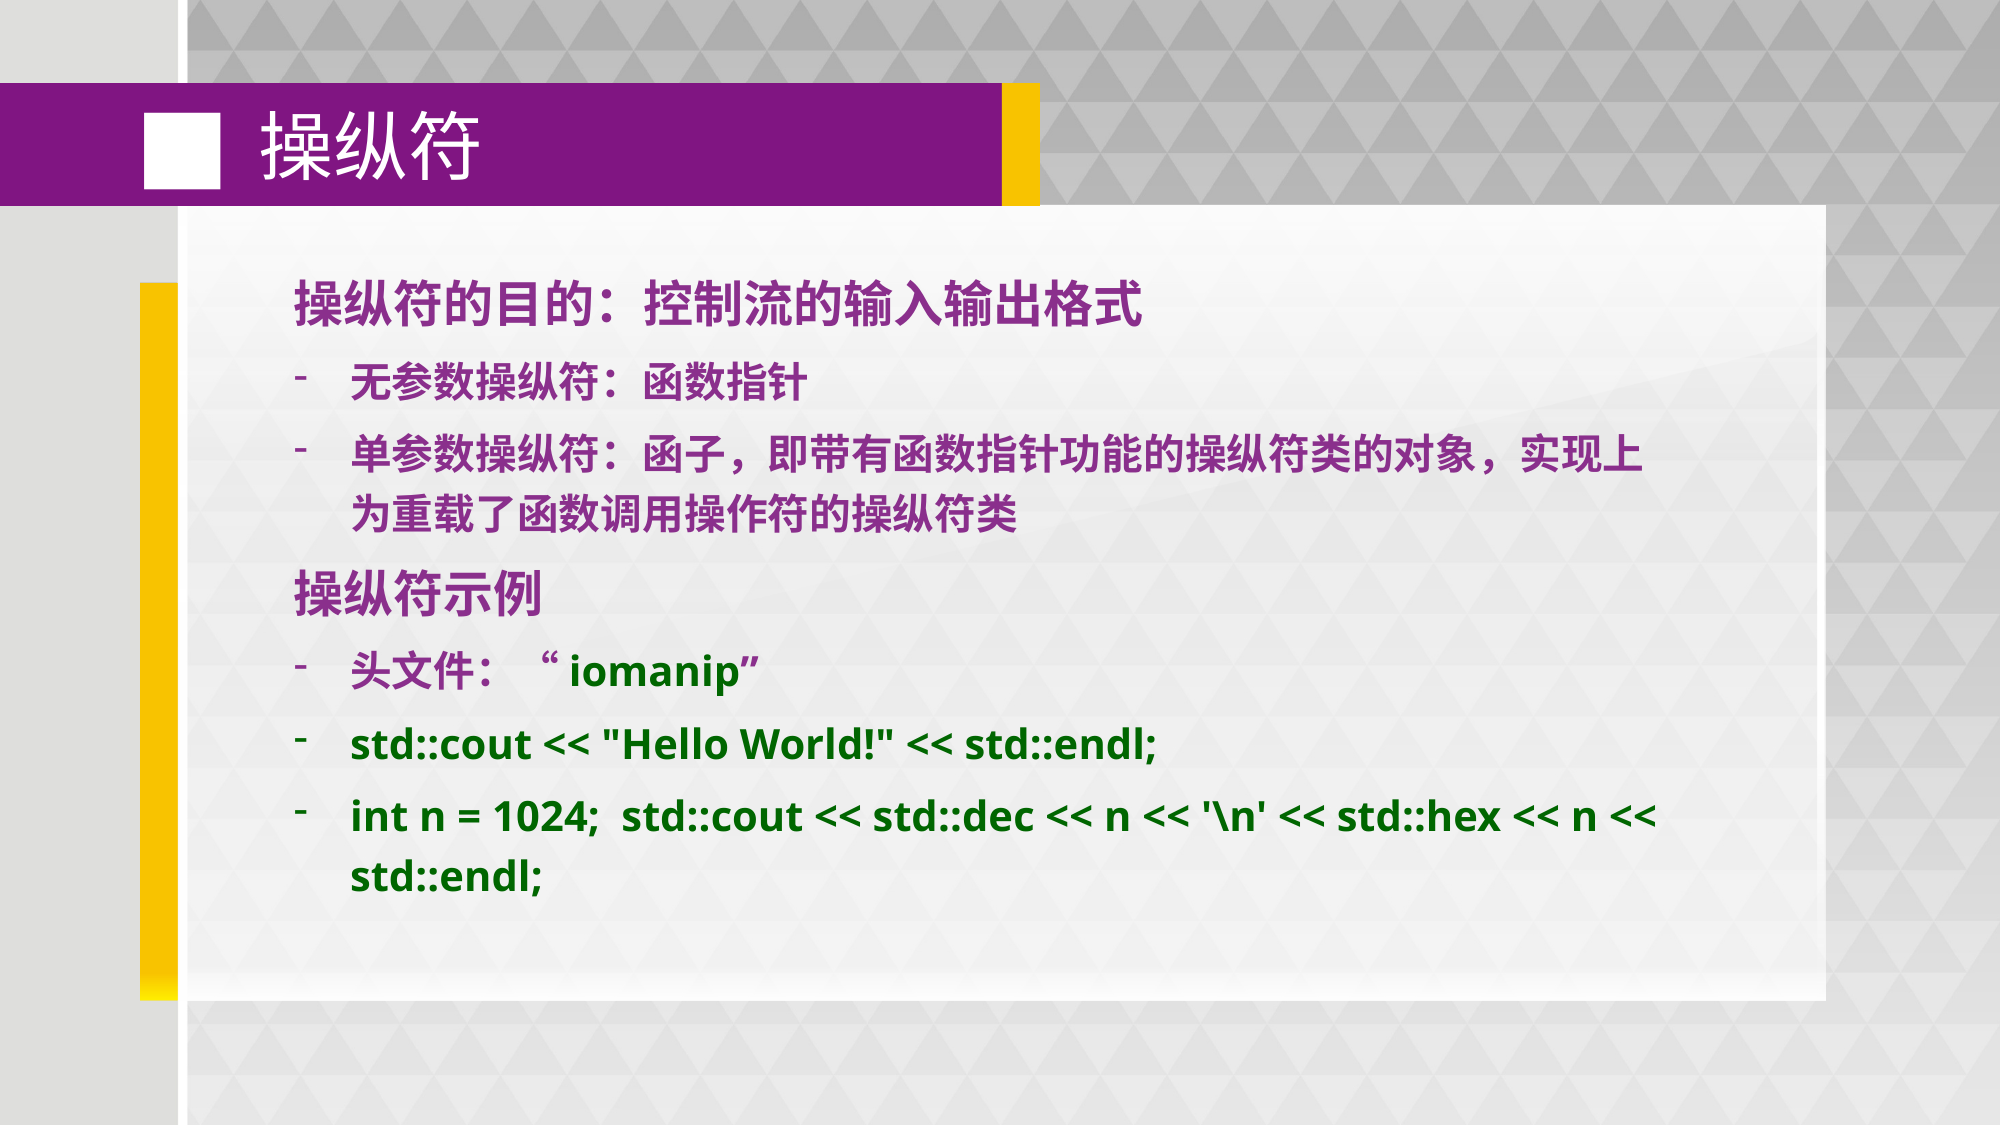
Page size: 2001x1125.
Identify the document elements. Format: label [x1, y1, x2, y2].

text_box [120, 69, 500, 206]
picture [0, 0, 2000, 1125]
